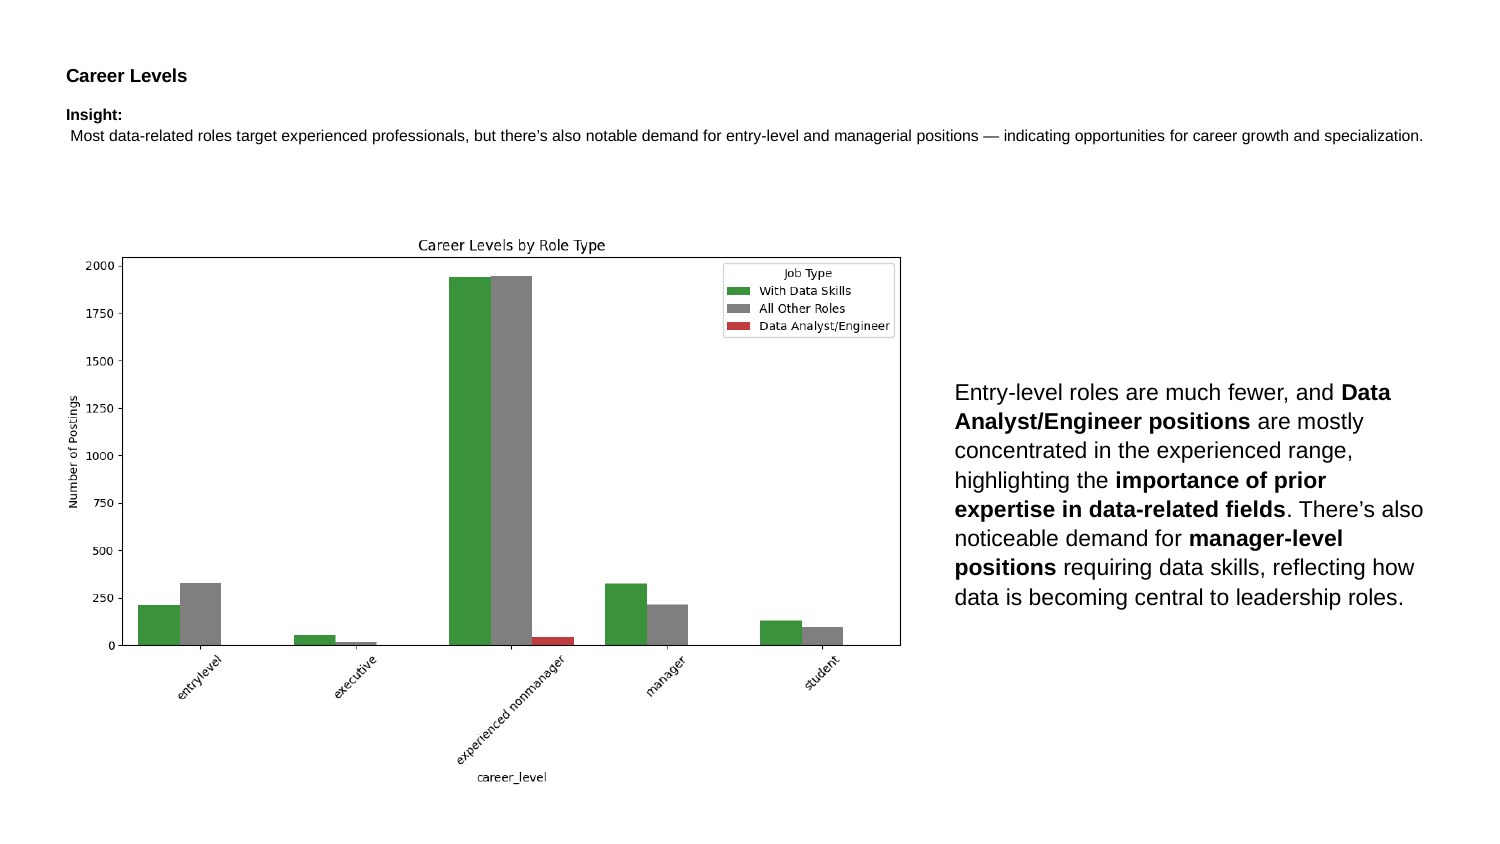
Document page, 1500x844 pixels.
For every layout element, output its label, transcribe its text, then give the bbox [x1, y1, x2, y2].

list Entry-level roles are much fewer, and Data Analyst/Engineer positions are mostly concentrated in the experienced range, highlighting the importance of prior expertise in data-related fields. There’s also noticeable demand for manager-level positions requiring data skills, reflecting how data is becoming central to leadership roles. [939, 360, 1449, 647]
picture [59, 230, 909, 792]
title Career Levels Insight: Most data-related roles target experienced professionals, but there’s also notable demand for entry-level and managerial positions — indicating opportunities for career growth and specialization. [51, 48, 1449, 180]
